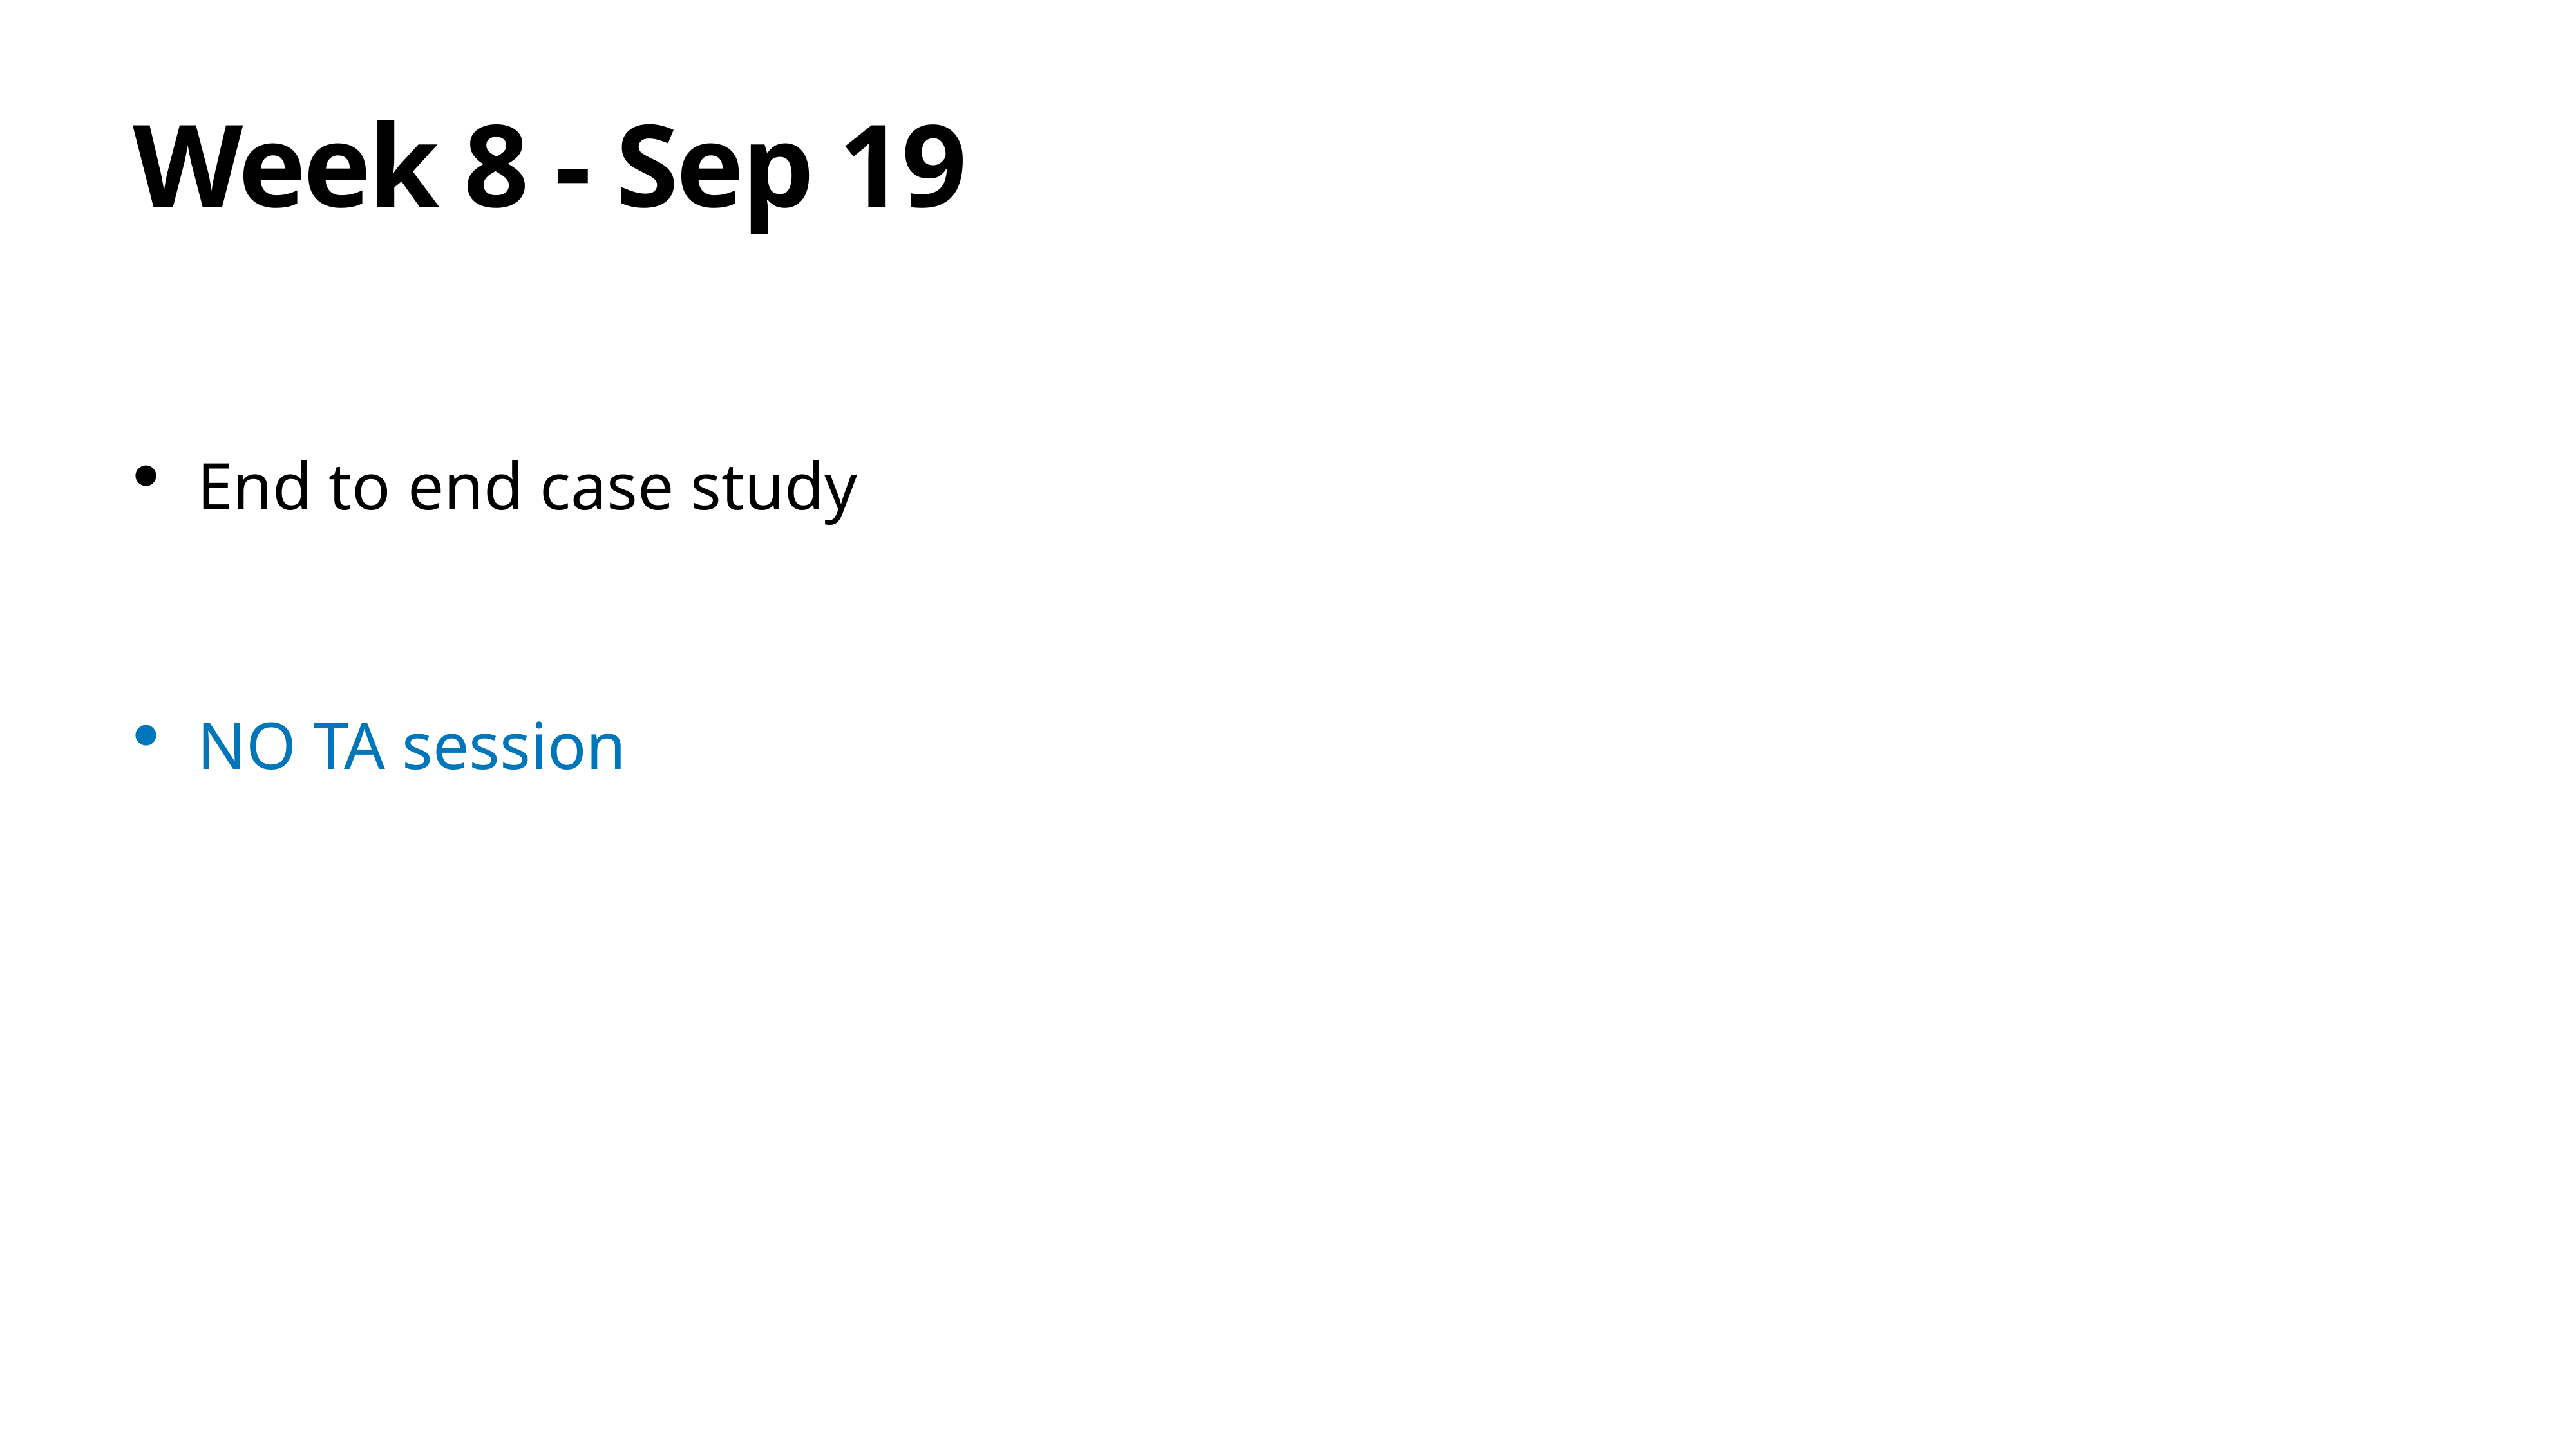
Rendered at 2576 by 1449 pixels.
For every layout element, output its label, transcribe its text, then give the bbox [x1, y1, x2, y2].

list End to end case study NO TA session [127, 448, 2449, 1321]
title Week 8 - Sep 19 [127, 113, 2449, 266]
